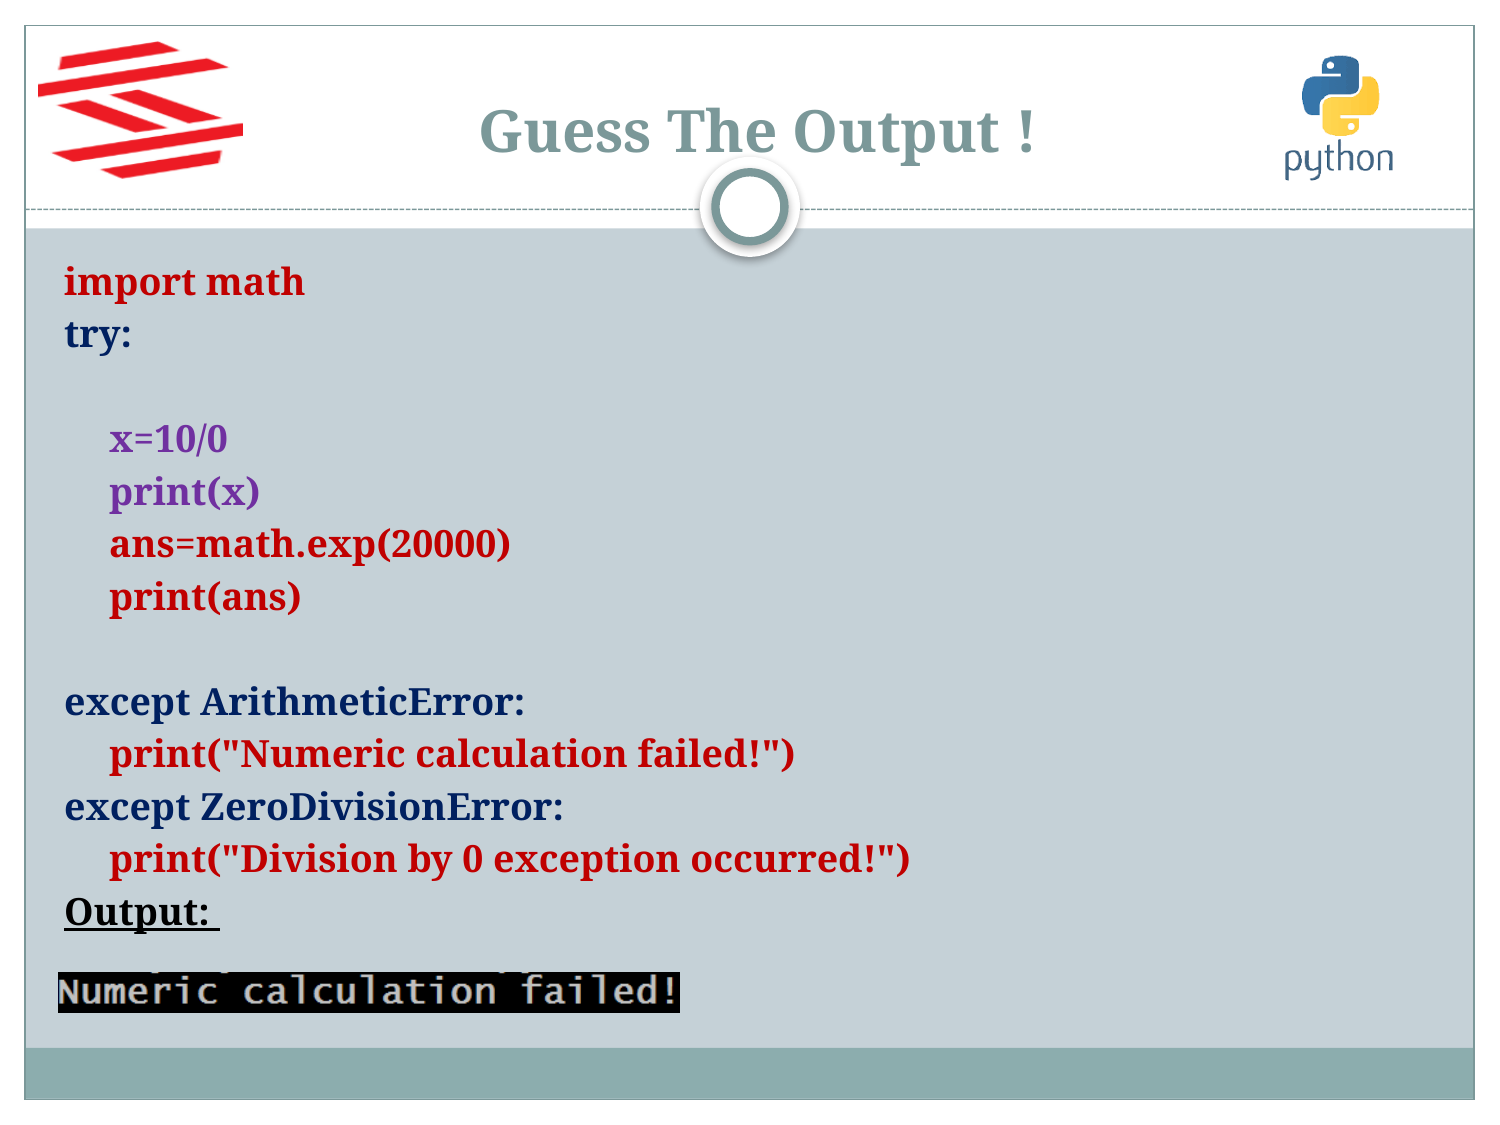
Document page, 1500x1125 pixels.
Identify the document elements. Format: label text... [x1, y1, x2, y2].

picture [58, 972, 681, 1013]
picture [1206, 53, 1471, 186]
title Guess The Output ! [248, 46, 1459, 172]
picture [37, 40, 243, 185]
list import math try: x=10/0 print(x) ans=math.exp(20000) print(ans) except ArithmeticError: print("Numeric calculation failed!") except ZeroDivisionError: print("Division by 0 exception occurred!") Output: [49, 250, 1445, 1047]
